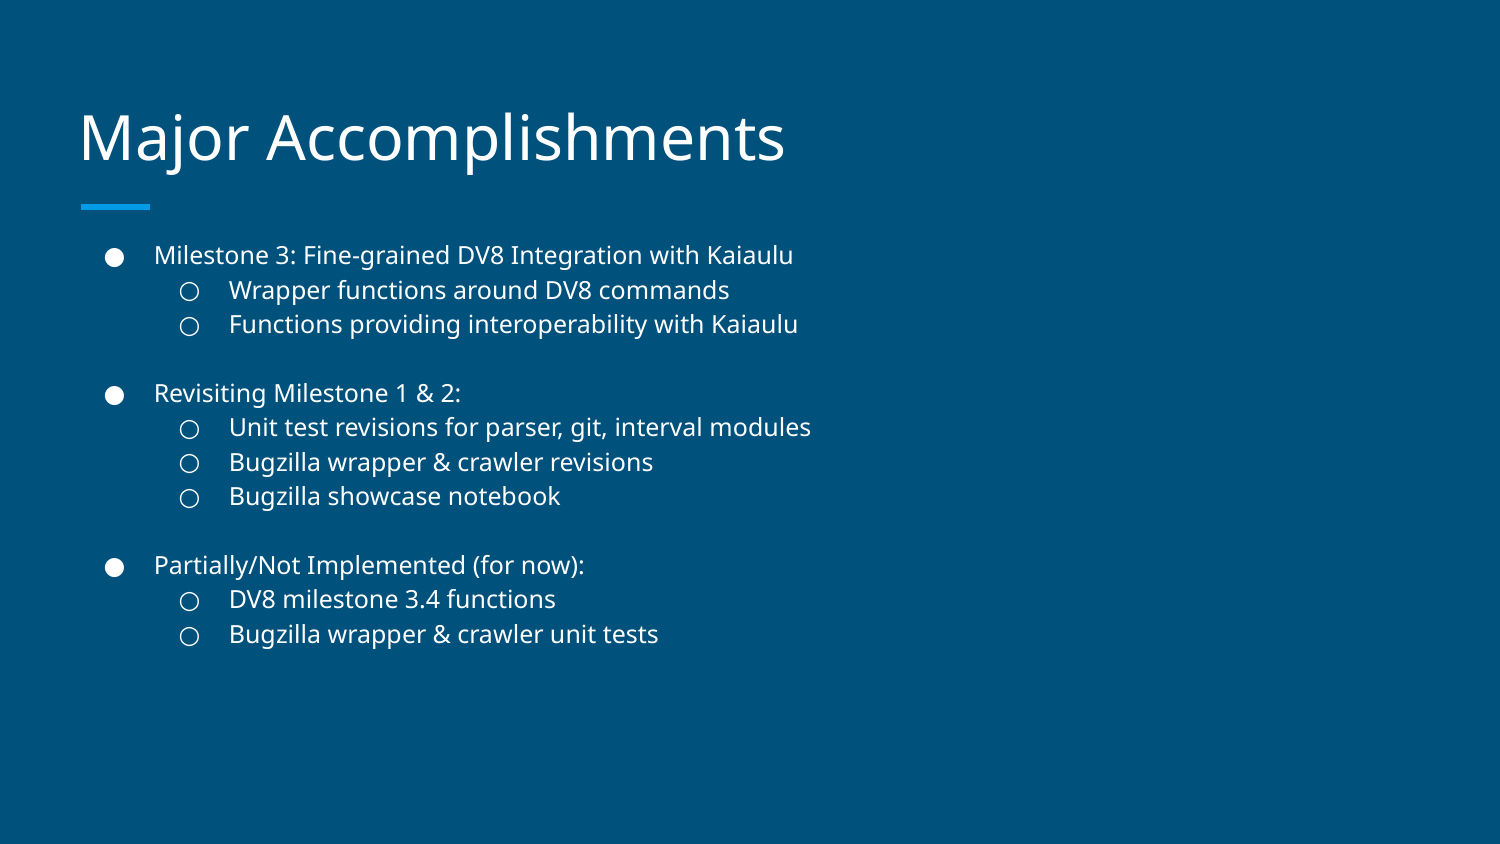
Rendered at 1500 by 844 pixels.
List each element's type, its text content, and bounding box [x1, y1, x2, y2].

title Major Accomplishments [63, 75, 1437, 188]
list Milestone 3: Fine-grained DV8 Integration with Kaiaulu Wrapper functions around DV8 commands Functions providing interoperability with Kaiaulu Revisiting Milestone 1 & 2: Unit test revisions for parser, git, interval modules Bugzilla wrapper & crawler revisions Bugzilla showcase notebook Partially/Not Implemented (for now): DV8 milestone 3.4 functions Bugzilla wrapper & crawler unit tests [63, 220, 830, 773]
